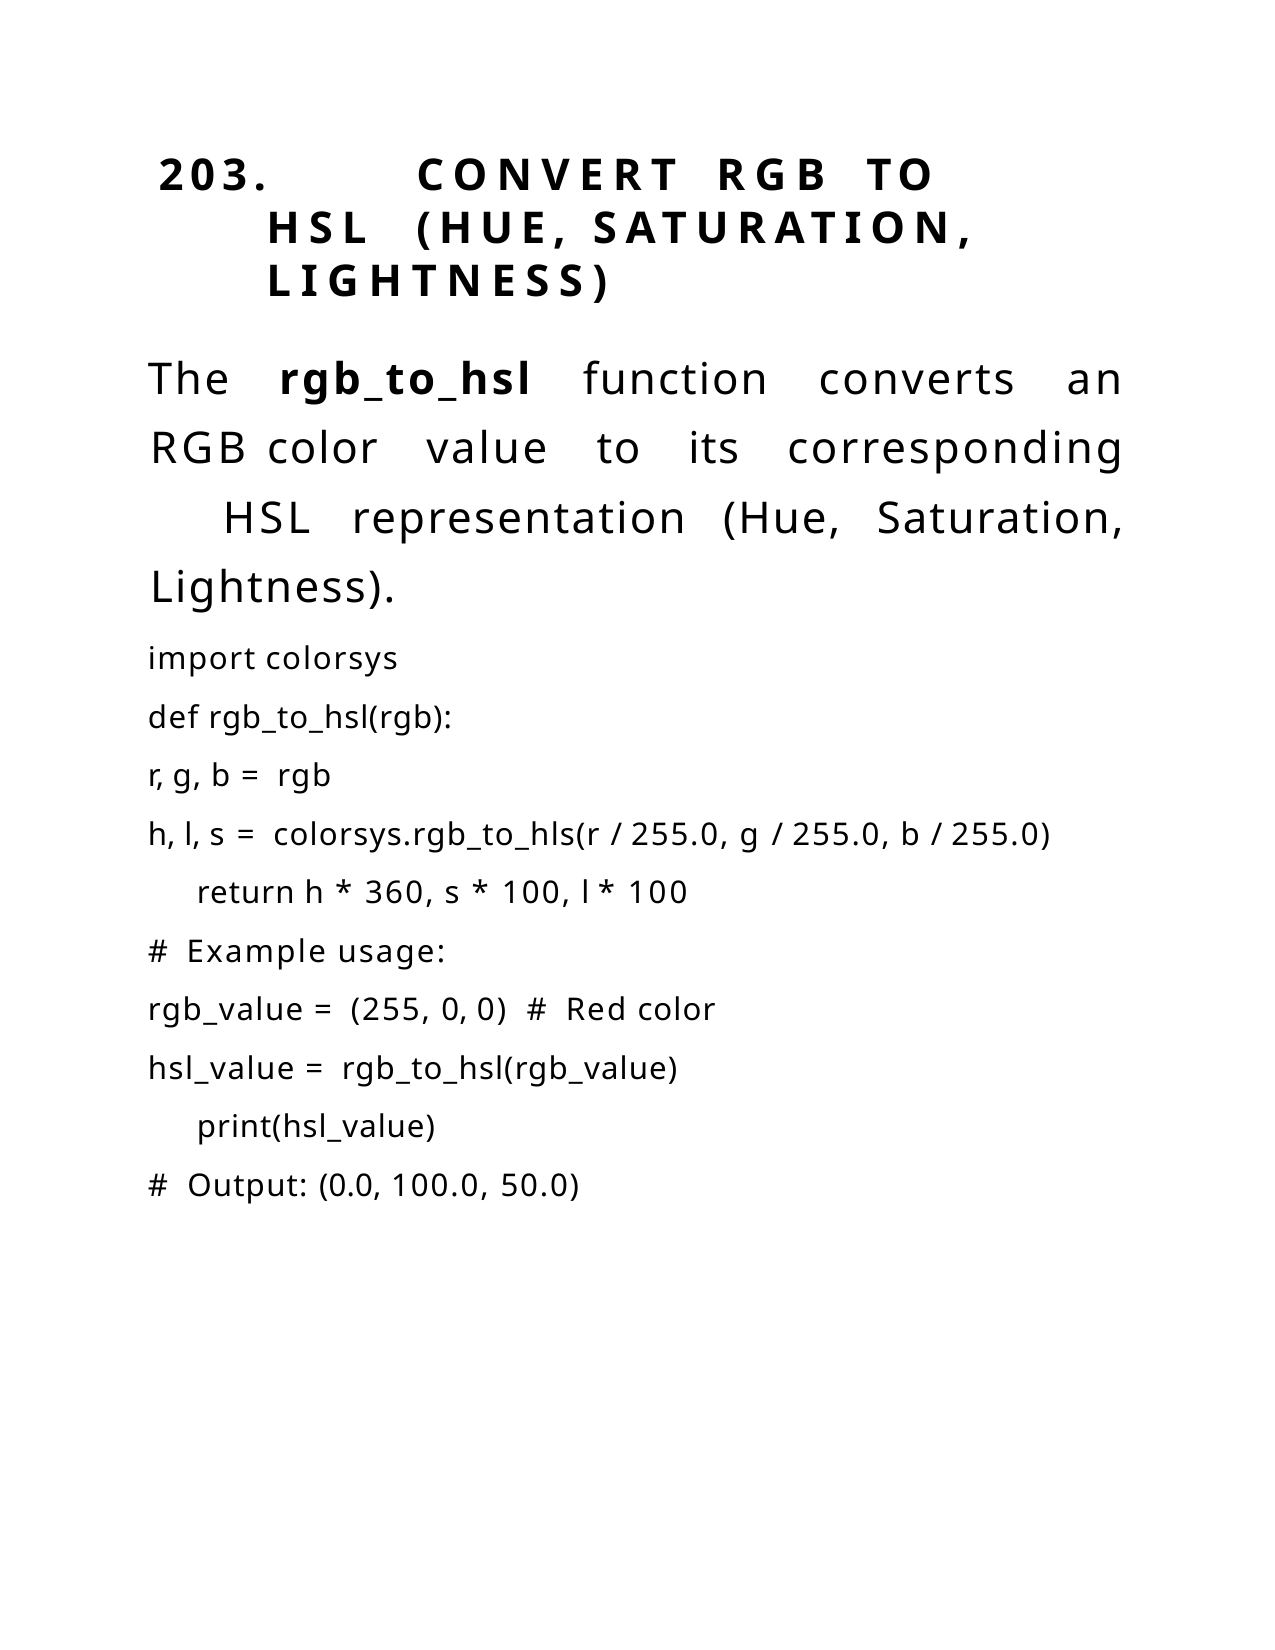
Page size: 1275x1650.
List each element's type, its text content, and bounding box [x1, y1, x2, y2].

text_box 203. CONVERT RGB TO HSL (HUE, SATURATION, LIGHTNESS) The rgb_to_hsl function converts an RGB color value to its corresponding HSL representation (Hue, Saturation, Lightness). import colorsys def rgb_to_hsl(rgb): r, g, b = rgb h, l, s = colorsys.rgb_to_hls(r / 255.0, g / 255.0, b / 255.0) return h * 360, s * 100, l * 100 # Example usage: rgb_value = (255, 0, 0) # Red color hsl_value = rgb_to_hsl(rgb_value) print(hsl_value) # Output: (0.0, 100.0, 50.0) [147, 144, 1127, 1203]
